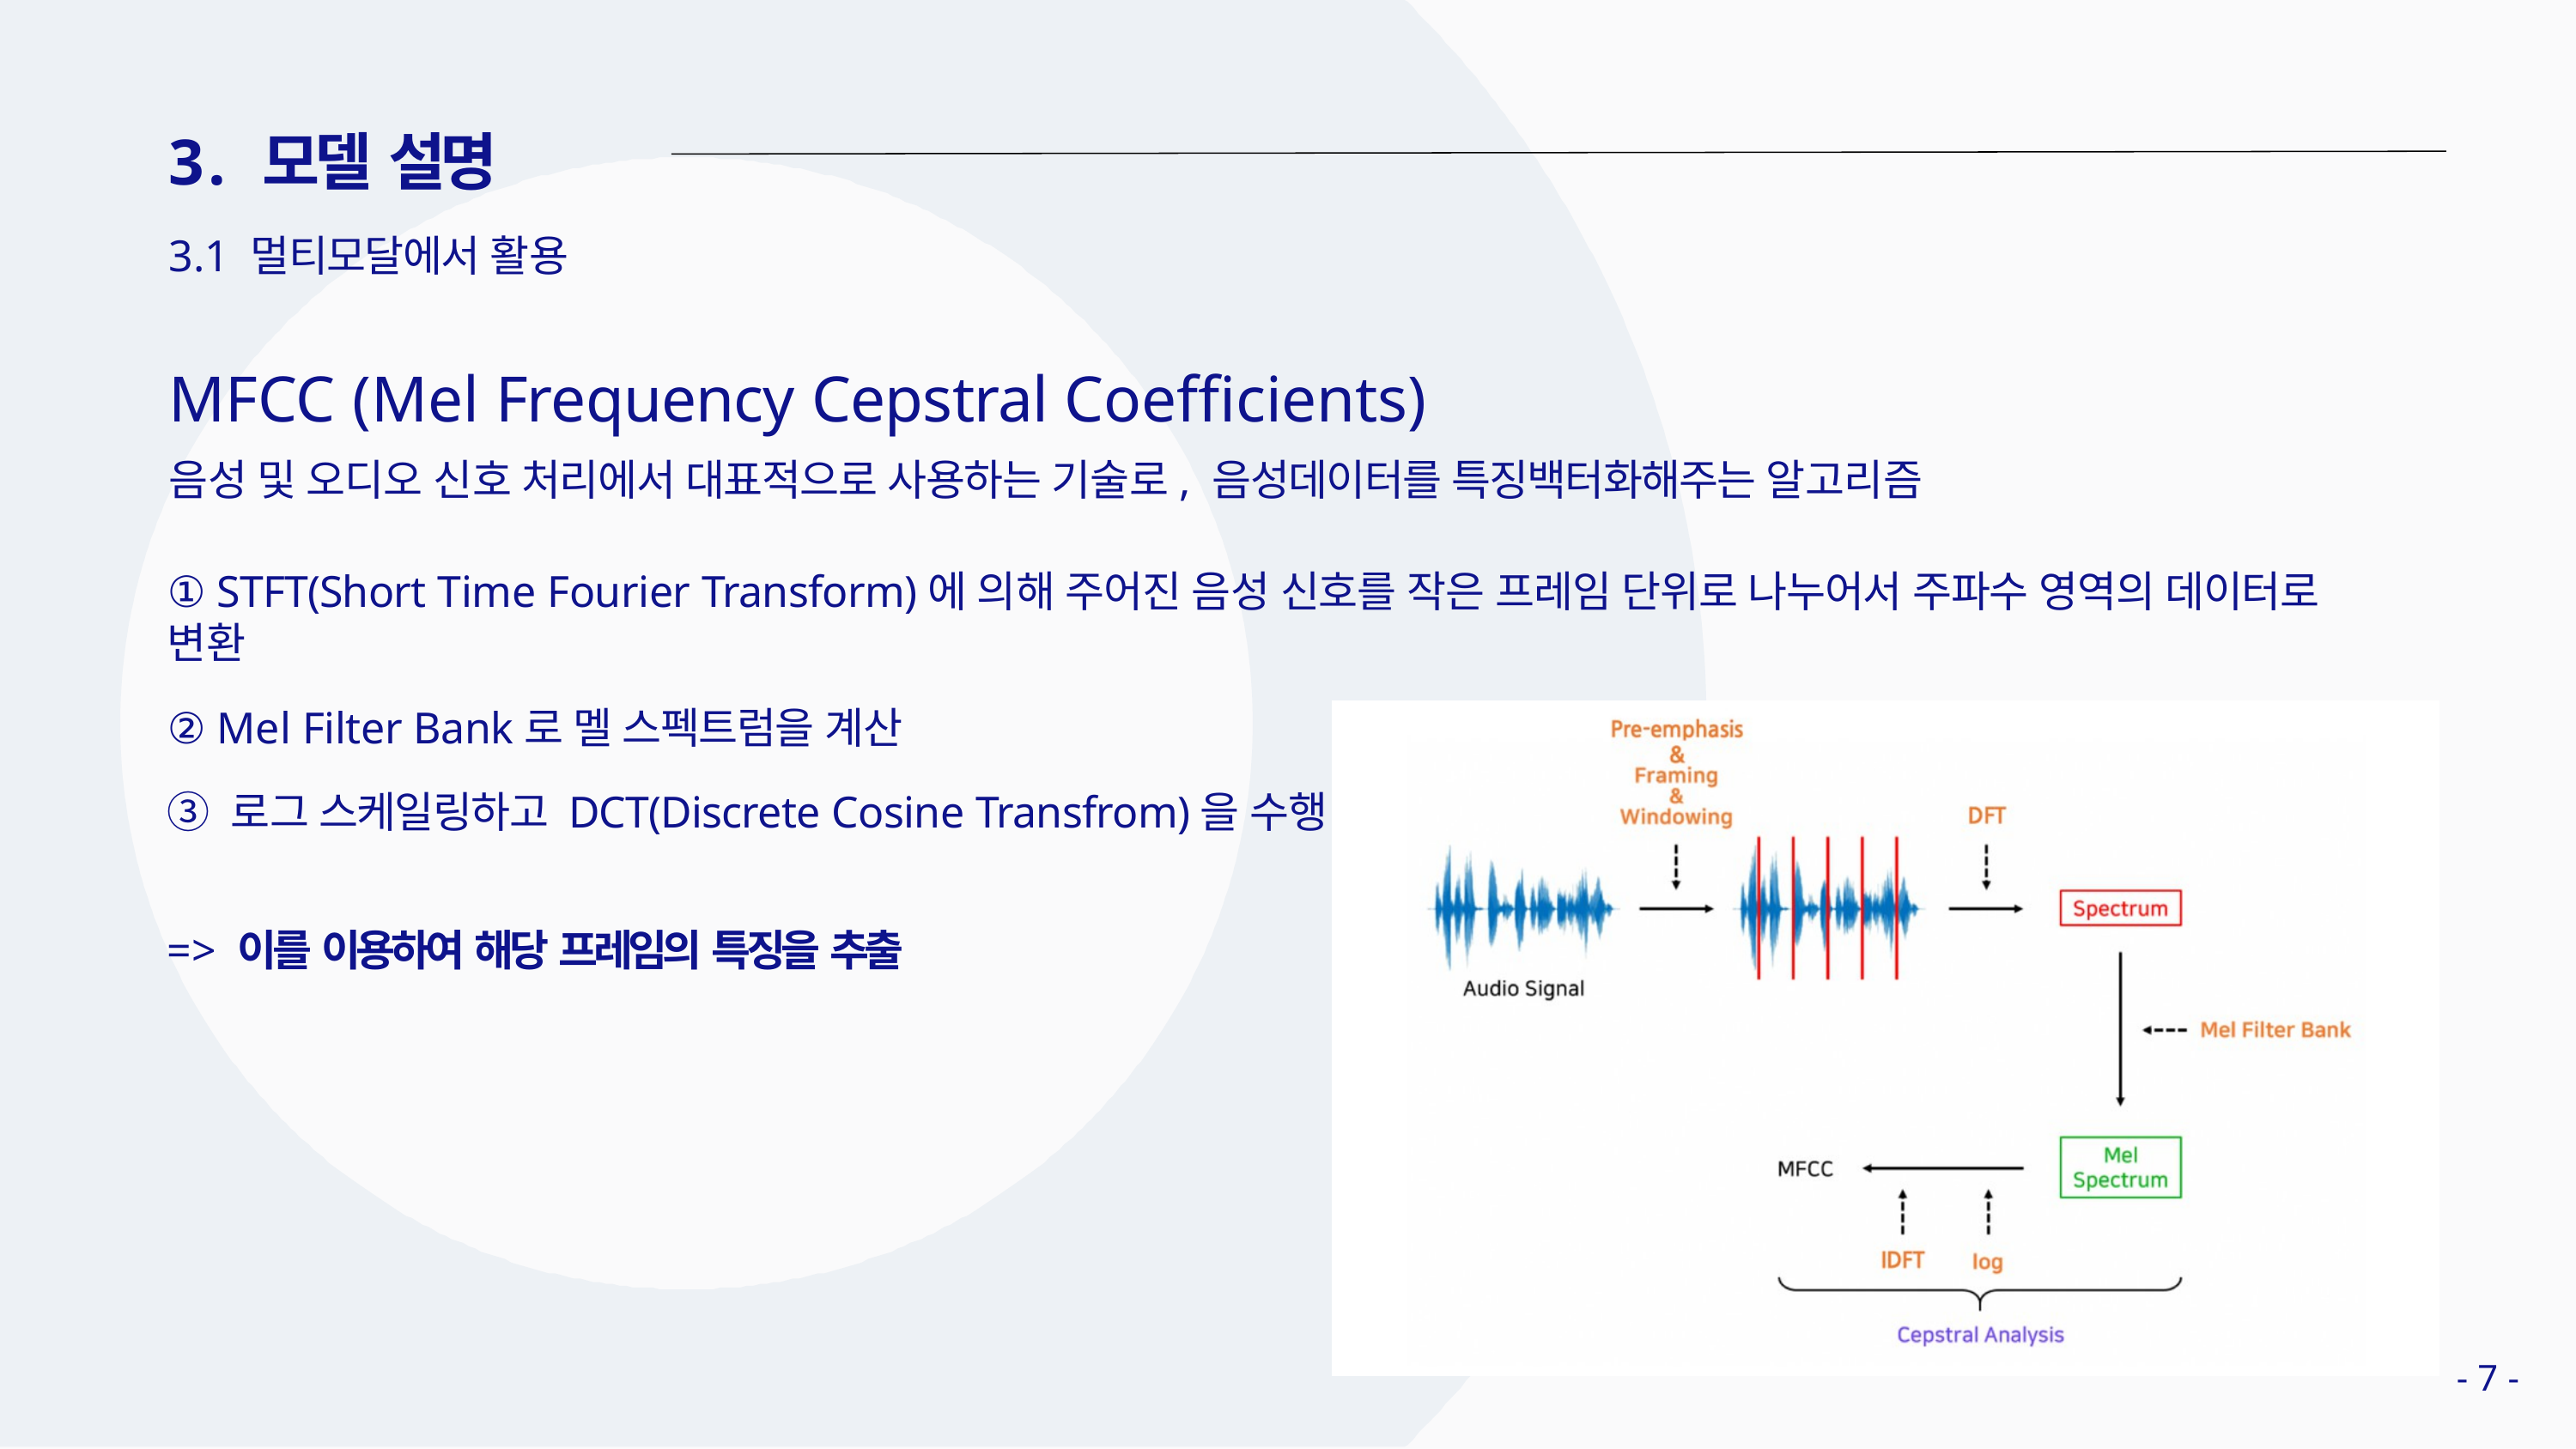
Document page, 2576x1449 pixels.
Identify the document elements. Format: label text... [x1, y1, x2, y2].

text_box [0, 0, 2447, 1447]
slide_number - 7 - [2454, 1348, 2540, 1449]
